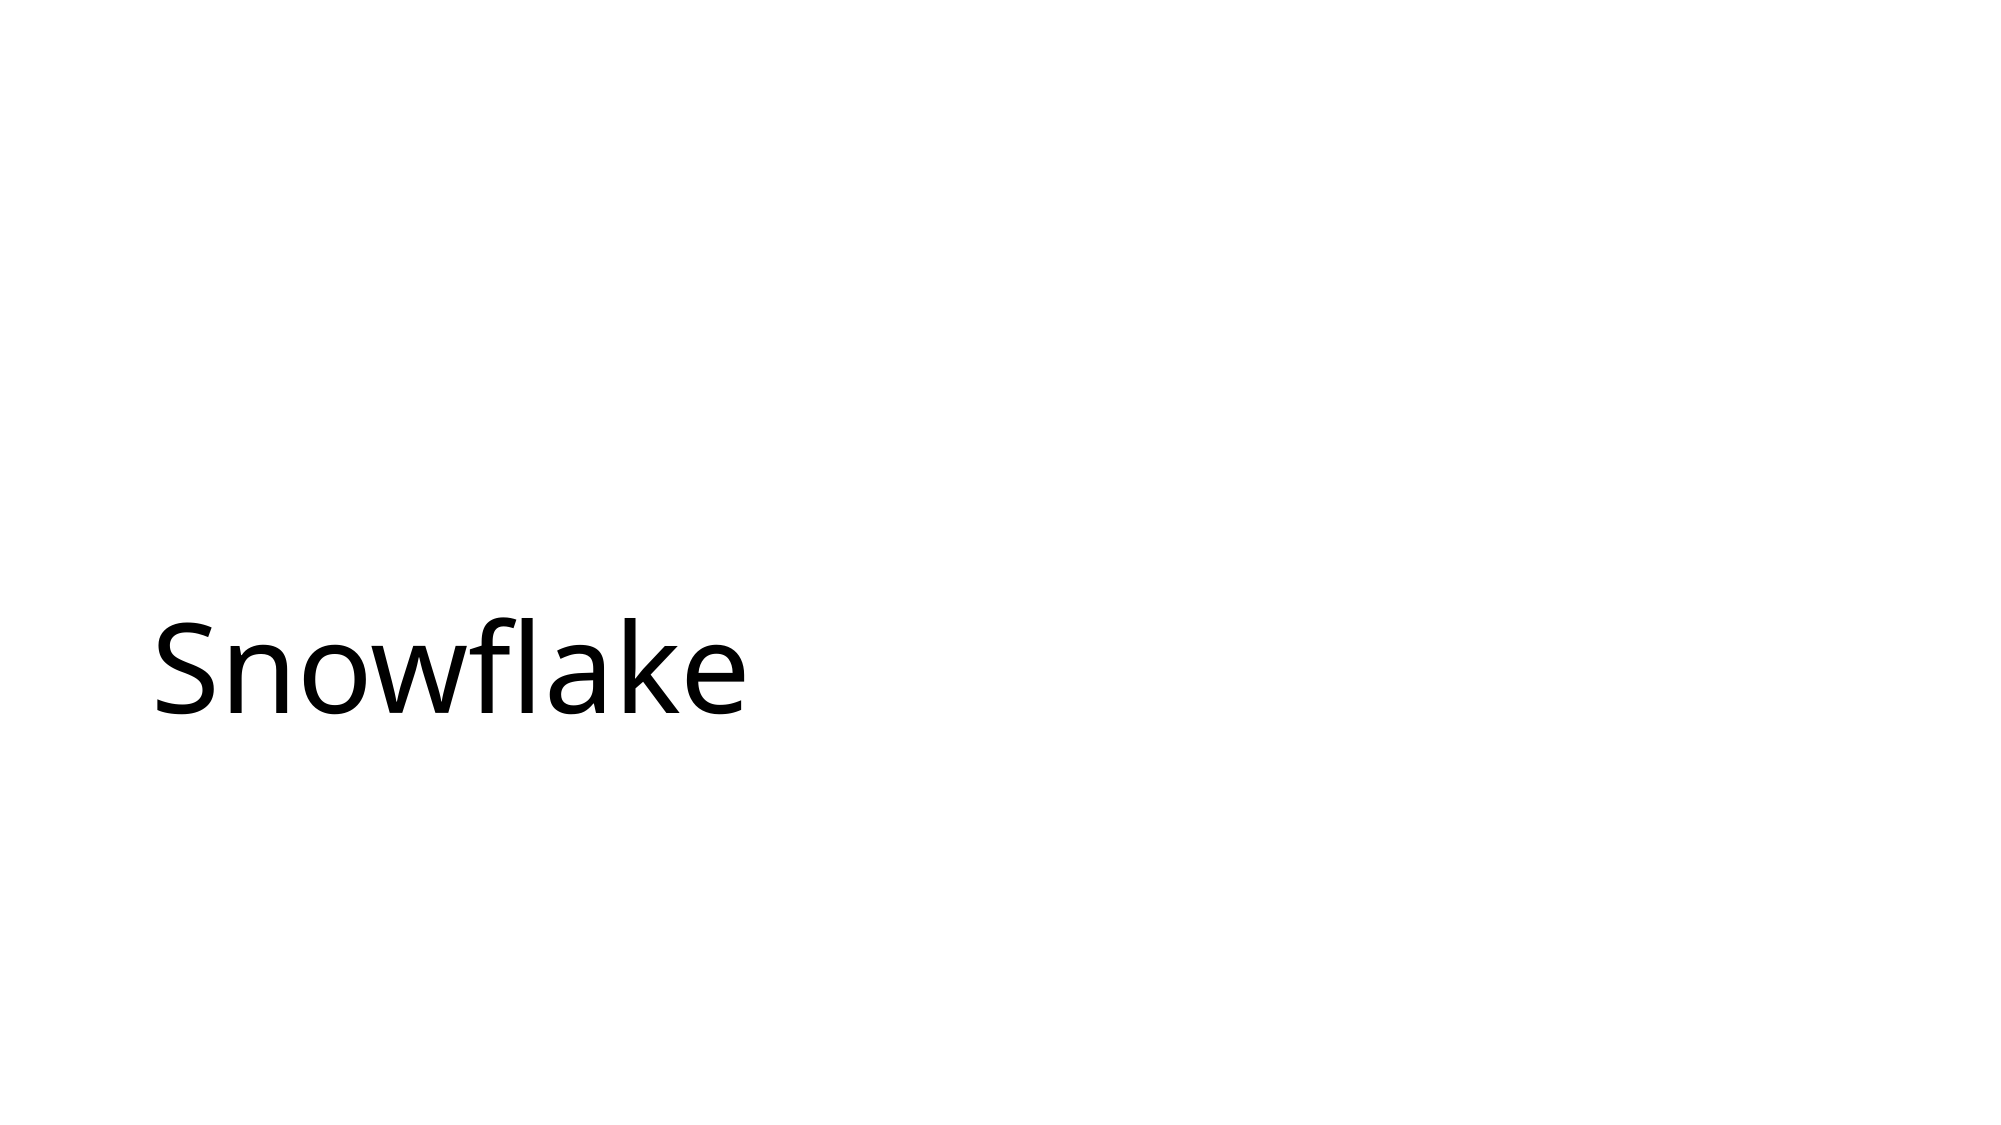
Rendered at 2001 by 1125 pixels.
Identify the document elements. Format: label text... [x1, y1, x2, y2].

title Snowflake [136, 280, 1862, 749]
